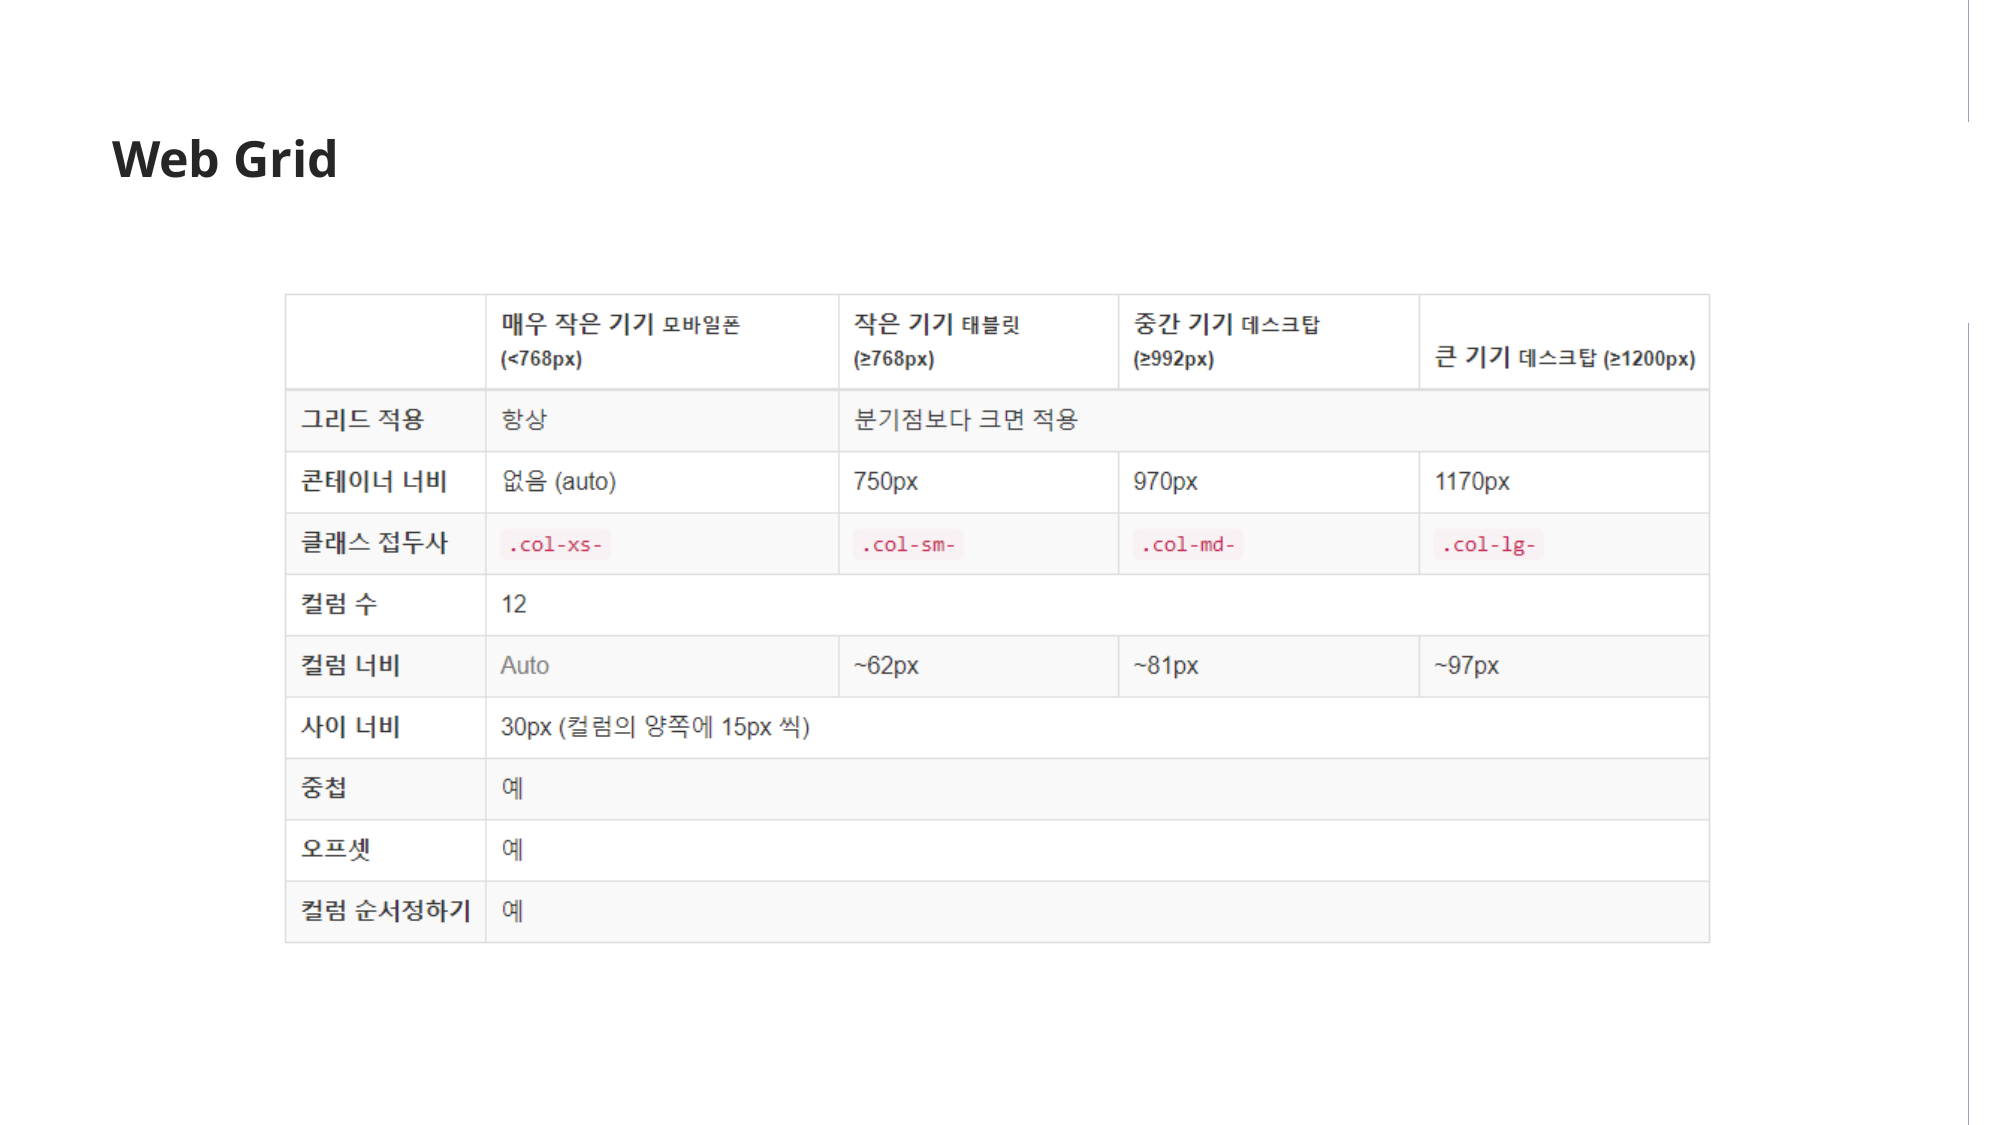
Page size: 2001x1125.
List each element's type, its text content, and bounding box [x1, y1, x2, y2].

picture [279, 288, 1721, 951]
text_box Web Grid [97, 120, 592, 196]
